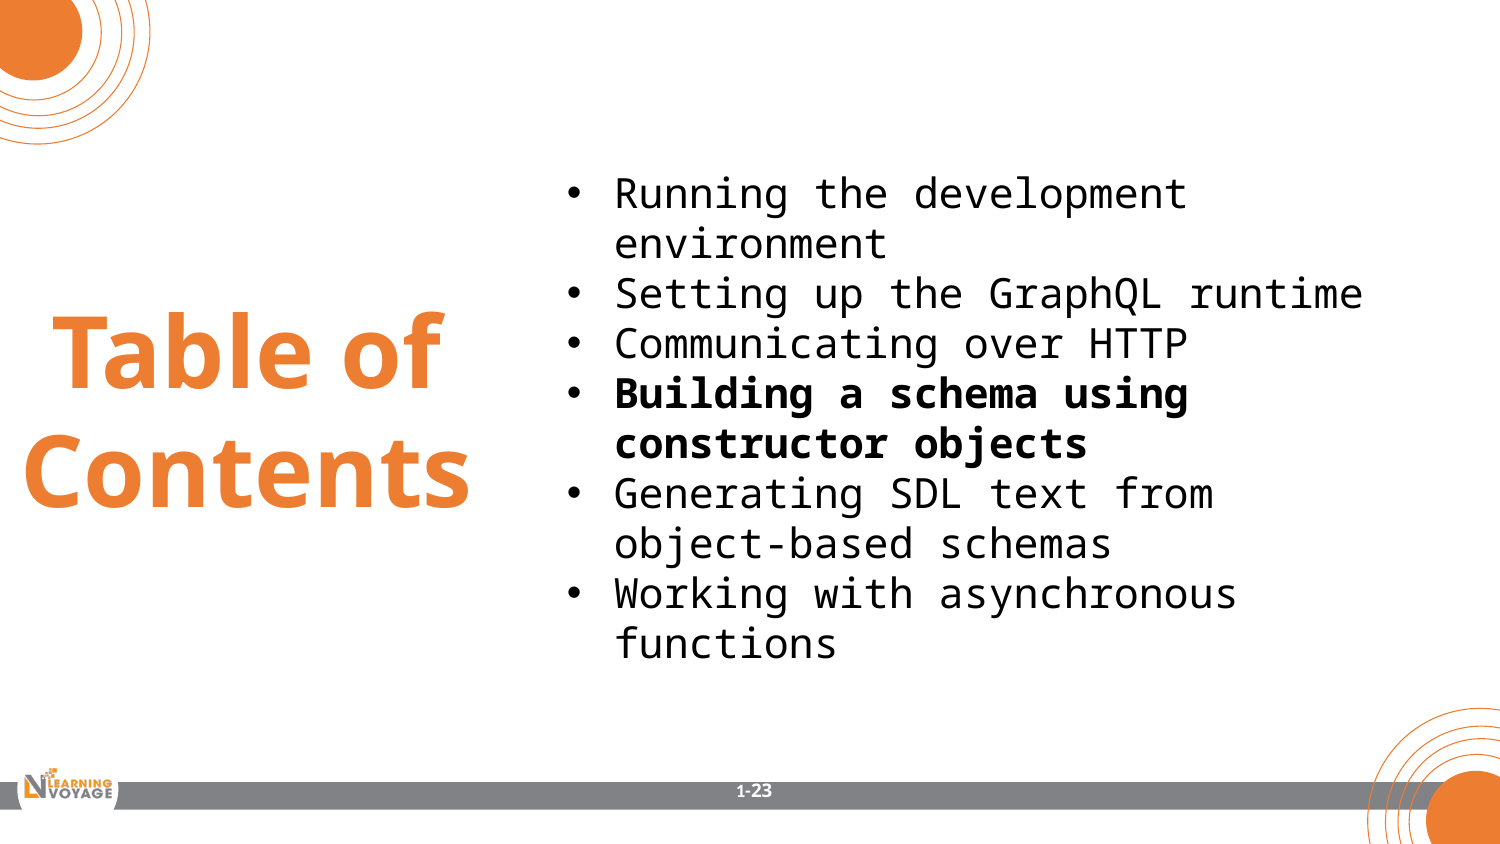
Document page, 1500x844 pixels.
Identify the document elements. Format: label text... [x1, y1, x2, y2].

text_box [0, 0, 135, 129]
text_box [0, 0, 123, 117]
text_box [1397, 738, 1500, 844]
slide_number 1-23 [673, 766, 788, 817]
text_box [1367, 707, 1500, 844]
text_box [1408, 753, 1500, 844]
picture [0, 706, 144, 844]
text_box Running the development environment Setting up the GraphQL runtime Communicating over HTTP Building a schema using constructor objects Generating SDL text from object-based schemas Working with asynchronous functions [552, 159, 1410, 675]
text_box [1426, 770, 1500, 844]
text_box [0, 0, 102, 101]
text_box [1384, 725, 1500, 844]
text_box [0, 0, 84, 82]
text_box [0, 0, 151, 145]
text_box Table of Contents [0, 280, 509, 536]
